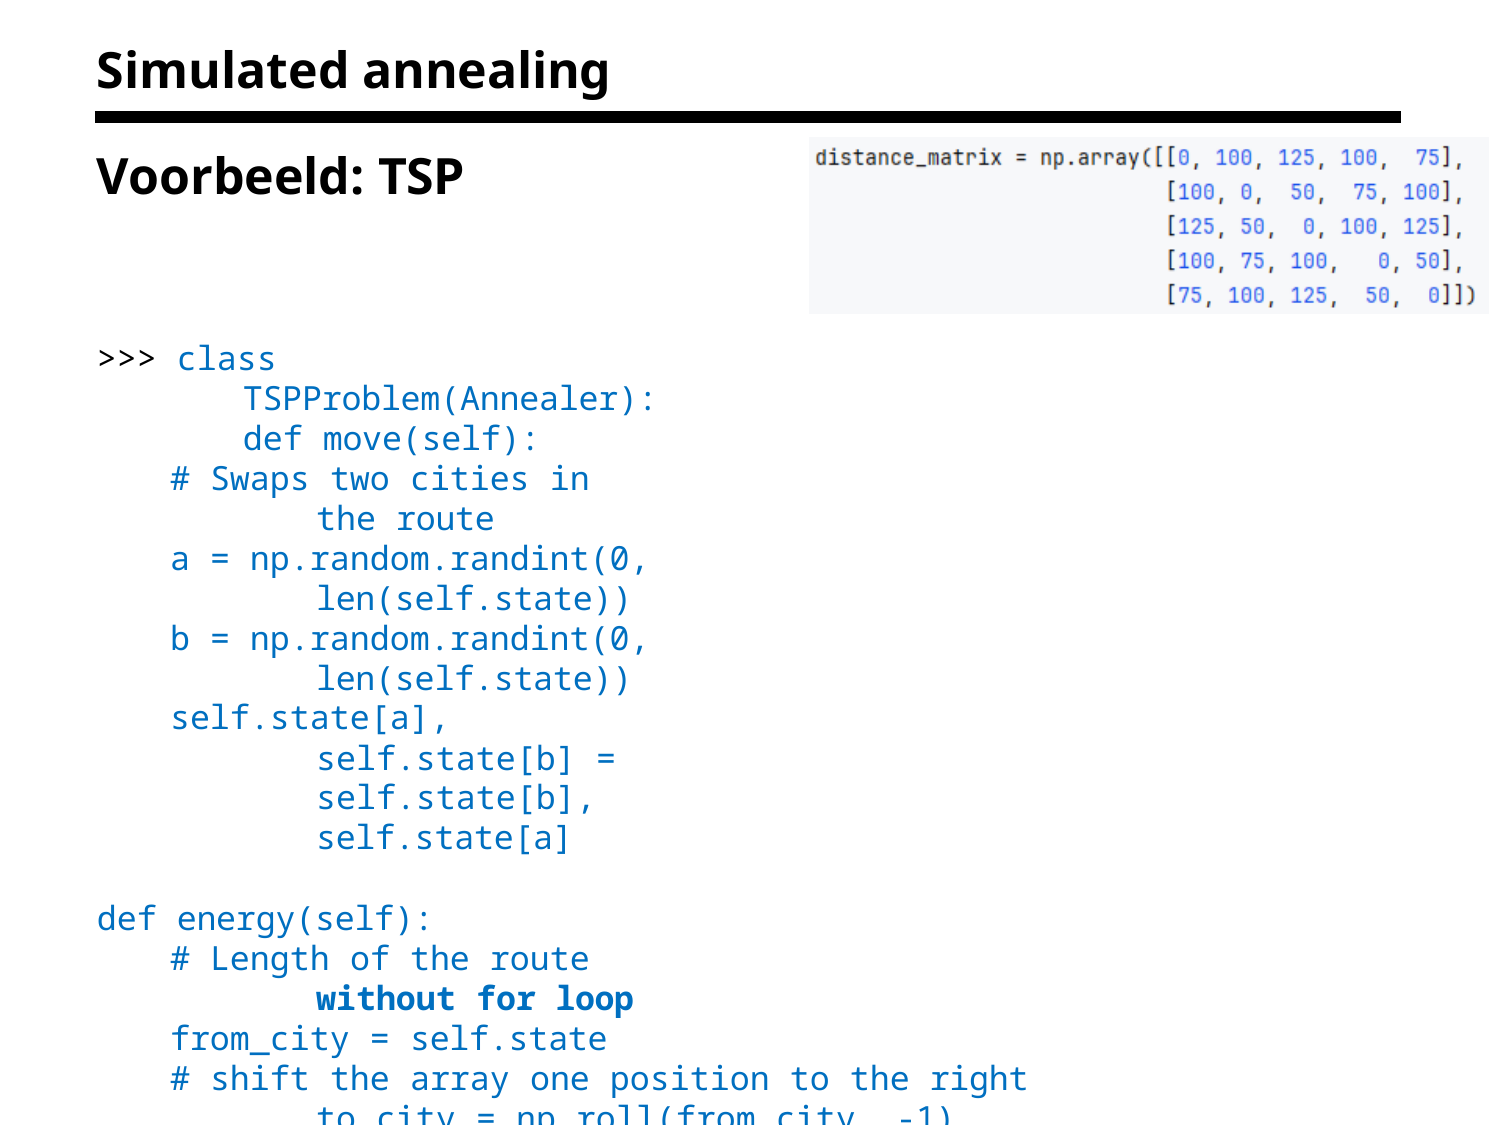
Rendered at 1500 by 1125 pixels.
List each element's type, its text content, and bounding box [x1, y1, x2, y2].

title Simulated annealing [94, 36, 1359, 227]
text_box Voorbeeld: TSP [94, 142, 529, 205]
text_box >>> class TSPProblem(Annealer): def move(self): # Swaps two cities in the route a = np.random.randint(0, len(self.state)) b = np.random.randint(0, len(self.state)) self.state[a], self.state[b] = self.state[b], self.state[a] def energy(self): # Length of the route without for loop from_city = self.state # shift the array one position to the right to_city = np.roll(from_city, -1) return distance_matrix[from_city, to_city].sum() >>> initial_state = [0, 4, 1, 3, 2] >>> tsp = TravellingSalesmanProblem(initial_state) >>> route, distance = tsp.anneal() [94, 335, 1394, 1125]
picture [808, 136, 1490, 314]
